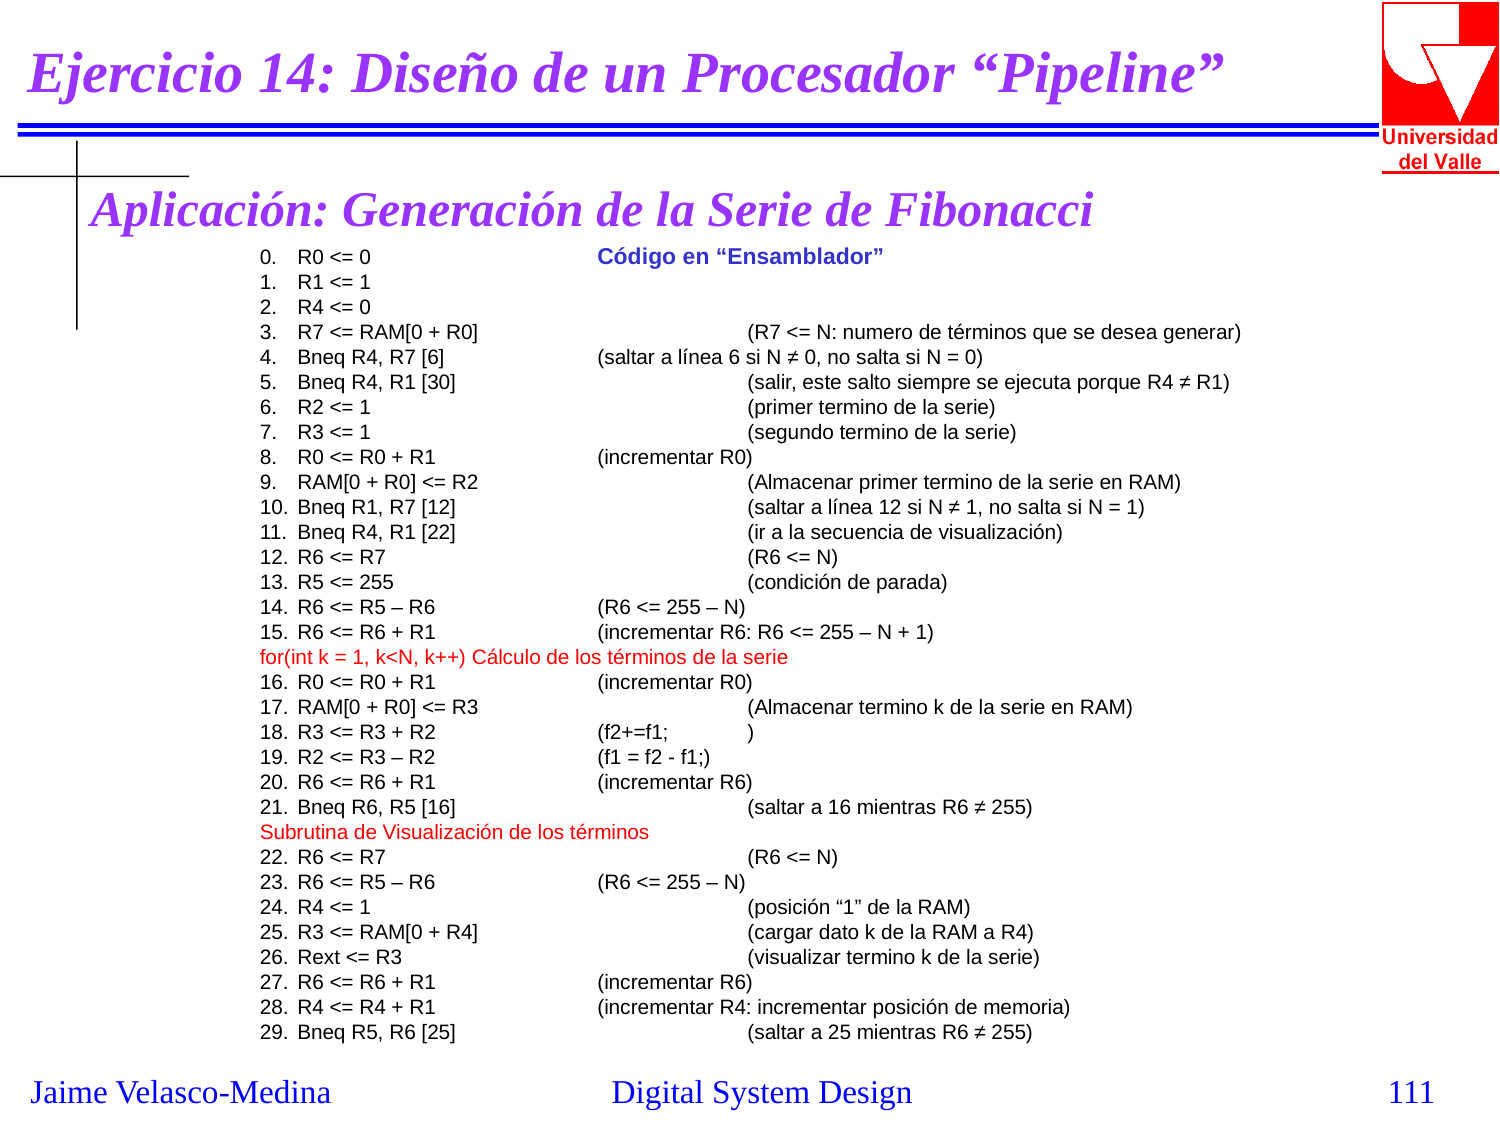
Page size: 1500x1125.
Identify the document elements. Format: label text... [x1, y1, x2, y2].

picture [1379, 0, 1500, 175]
text_box 0. R0 <= 0 Código en “Ensamblador” R1 <= 1 R4 <= 0 R7 <= RAM[0 + R0] (R7 <= N: numero de términos que se desea generar) Bneq R4, R7 [6] (saltar a línea 6 si N ≠ 0, no salta si N = 0) Bneq R4, R1 [30] (salir, este salto siempre se ejecuta porque R4 ≠ R1) R2 <= 1 (primer termino de la serie) R3 <= 1 (segundo termino de la serie) R0 <= R0 + R1 (incrementar R0) RAM[0 + R0] <= R2 (Almacenar primer termino de la serie en RAM) Bneq R1, R7 [12] (saltar a línea 12 si N ≠ 1, no salta si N = 1) Bneq R4, R1 [22] (ir a la secuencia de visualización) R6 <= R7 (R6 <= N) R5 <= 255 (condición de parada) R6 <= R5 – R6 (R6 <= 255 – N) R6 <= R6 + R1 (incrementar R6: R6 <= 255 – N + 1) for(int k = 1, k<N, k++) Cálculo de los términos de la serie R0 <= R0 + R1 (incrementar R0) RAM[0 + R0] <= R3 (Almacenar termino k de la serie en RAM) R3 <= R3 + R2 (f2+=f1; ) R2 <= R3 – R2 (f1 = f2 - f1;) R6 <= R6 + R1 (incrementar R6) Bneq R6, R5 [16] (saltar a 16 mientras R6 ≠ 255) Subrutina de Visualización de los términos R6 <= R7 (R6 <= N) R6 <= R5 – R6 (R6 <= 255 – N) R4 <= 1 (posición “1” de la RAM) R3 <= RAM[0 + R4] (cargar dato k de la RAM a R4) Rext <= R3 (visualizar termino k de la serie) R6 <= R6 + R1 (incrementar R6) R4 <= R4 + R1 (incrementar R4: incrementar posición de memoria) Bneq R5, R6 [25] (saltar a 25 mientras R6 ≠ 255) [245, 209, 1257, 1076]
title Ejercicio 14: Diseño de un Procesador “Pipeline” [12, 12, 1388, 126]
text_box Aplicación: Generación de la Serie de Fibonacci [75, 150, 1451, 263]
